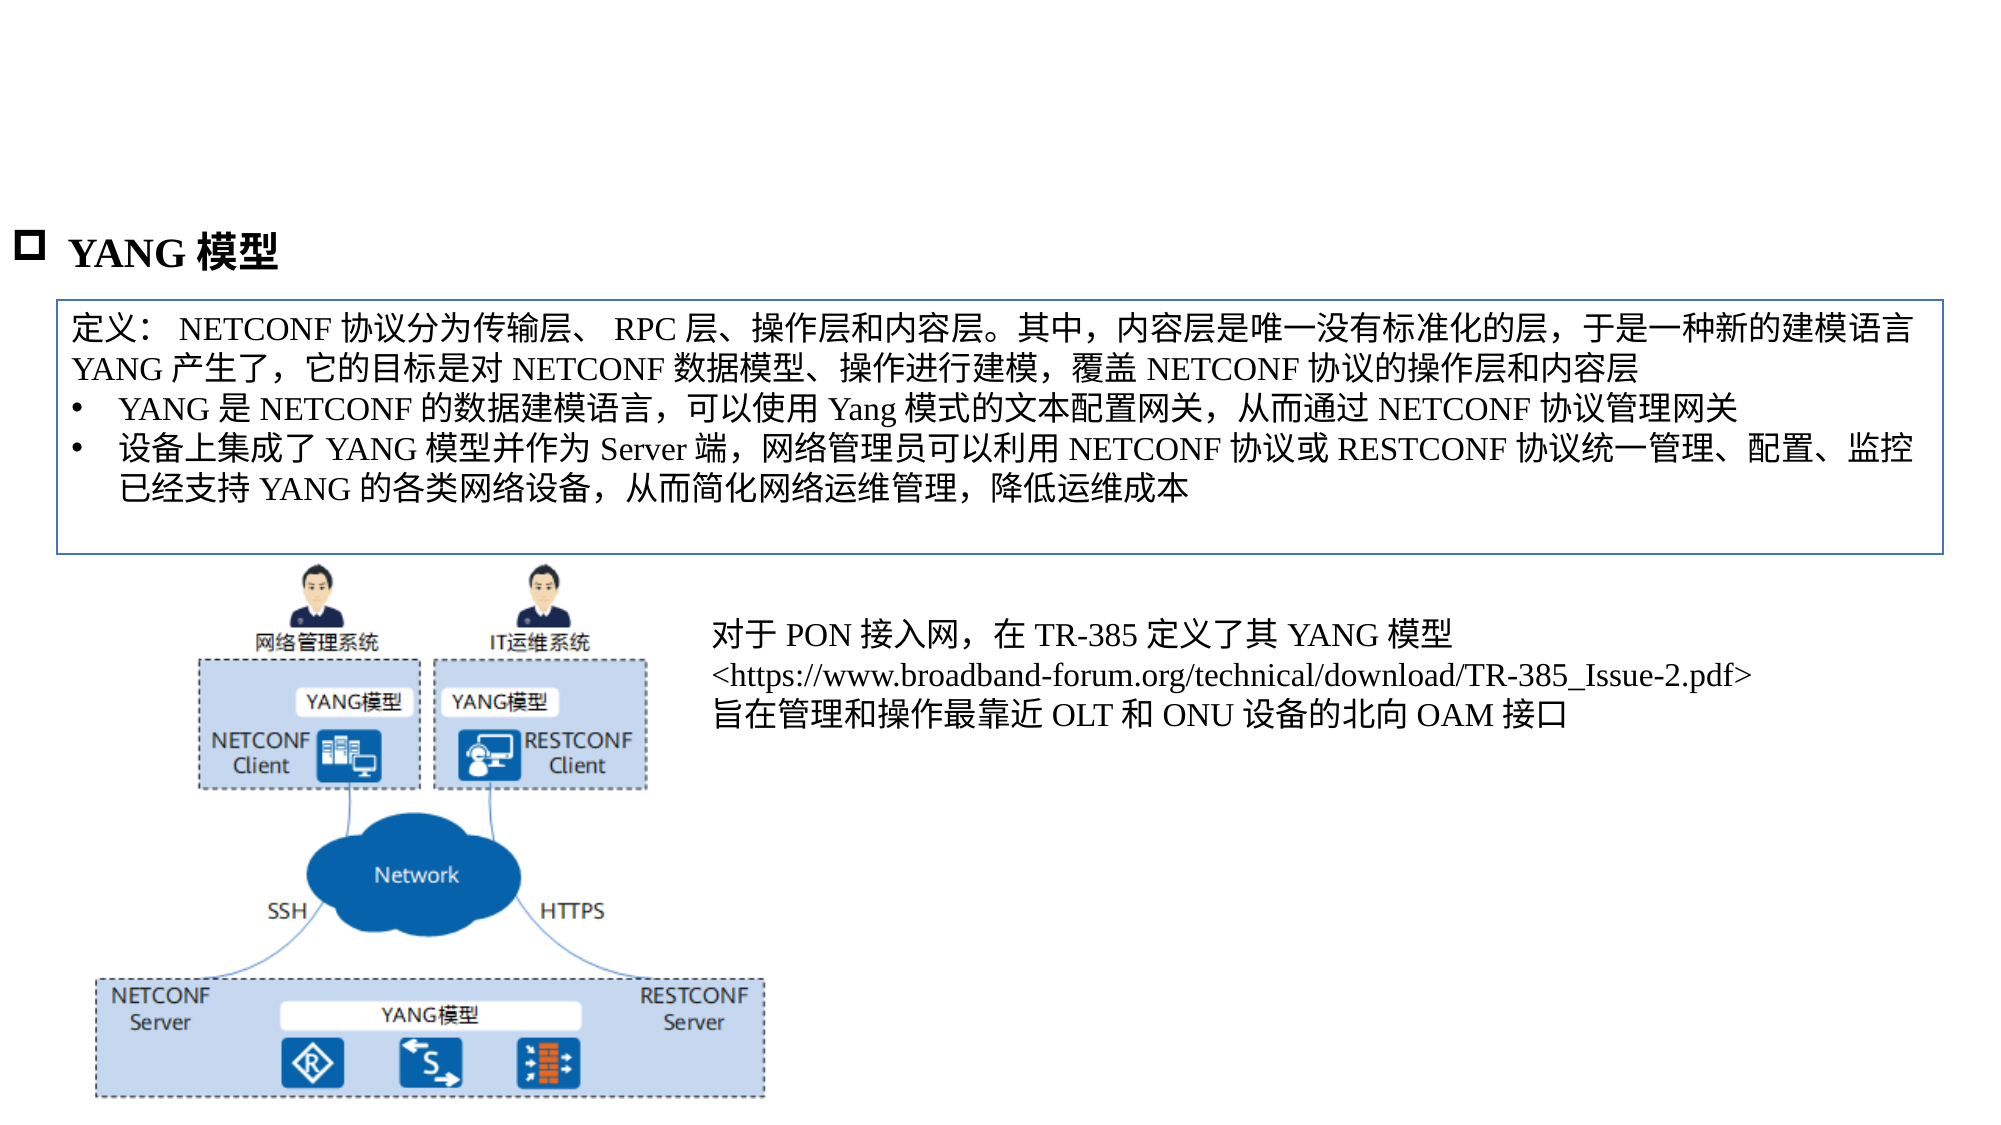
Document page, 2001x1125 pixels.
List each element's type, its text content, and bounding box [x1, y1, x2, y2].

text_box 对于PON接入网，在TR-385定义了其YANG模型 <https://www.broadband-forum.org/technical/download/TR-385_Issue-2.pdf> 旨在管理和操作最靠近OLT和ONU设备的北向OAM接口 [767, 605, 2000, 741]
text_box 定义：NETCONF协议分为传输层、RPC层、操作层和内容层。其中，内容层是唯一没有标准化的层，于是一种新的建模语言YANG产生了，它的目标是对NETCONF数据模型、操作进行建模，覆盖NETCONF协议的操作层和内容层 YANG是NETCONF的数据建模语言，可以使用Yang模式的文本配置网关，从而通过NETCONF协议管理网关 设备上集成了YANG模型并作为Server端，网络管理员可以利用NETCONF协议或RESTCONF协议统一管理、配置、监控已经支持YANG的各类网络设备，从而简化网络运维管理，降低运维成本 [56, 299, 1944, 555]
text_box YANG模型 [0, 218, 295, 283]
picture [94, 562, 767, 1099]
